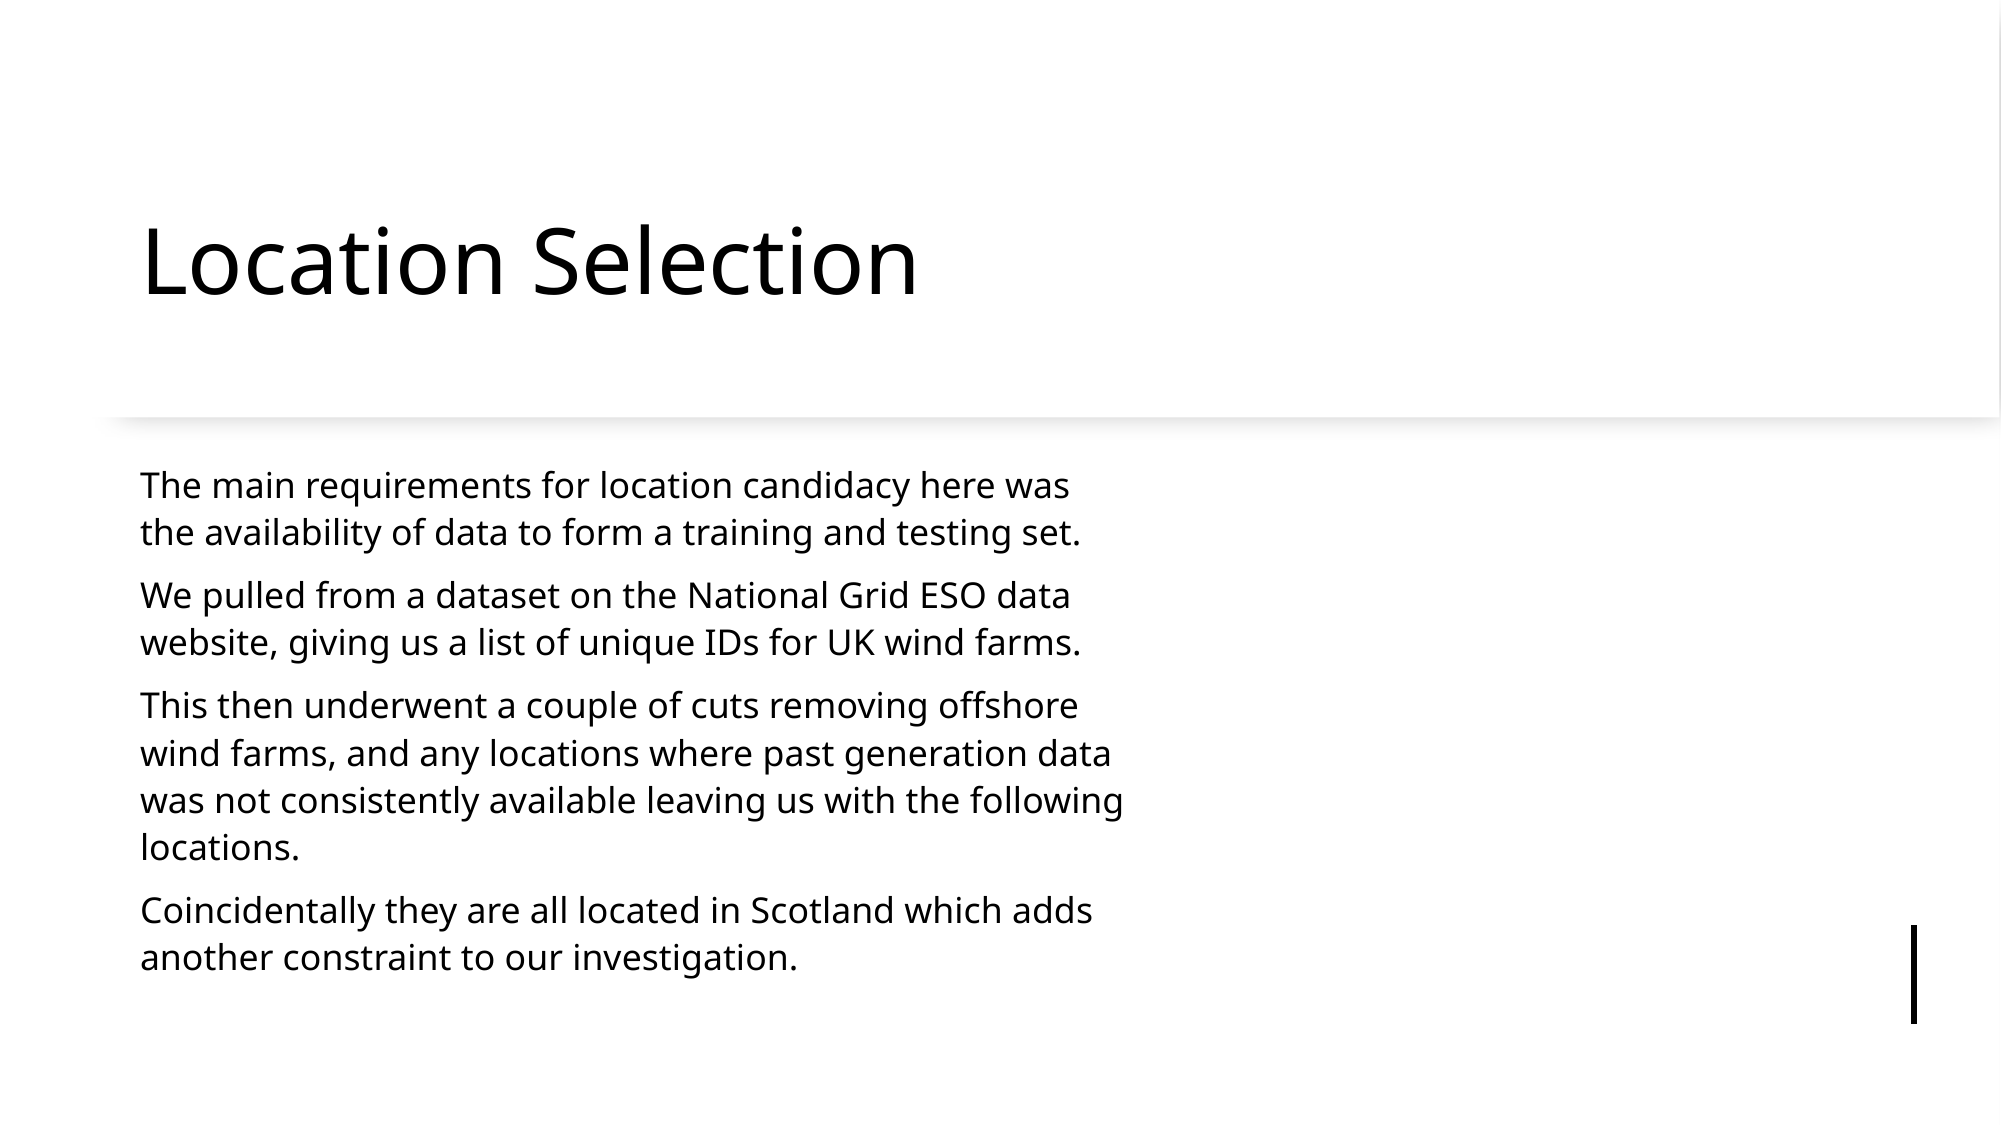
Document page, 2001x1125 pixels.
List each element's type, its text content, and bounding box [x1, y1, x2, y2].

list The main requirements for location candidacy here was the availability of data to form a training and testing set. We pulled from a dataset on the National Grid ESO data website, giving us a list of unique IDs for UK wind farms. This then underwent a couple of cuts removing offshore wind farms, and any locations where past generation data was not consistently available leaving us with the following locations. Coincidentally they are all located in Scotland which adds another constraint to our investigation. [124, 451, 1148, 987]
title Location Selection [124, 140, 1828, 376]
